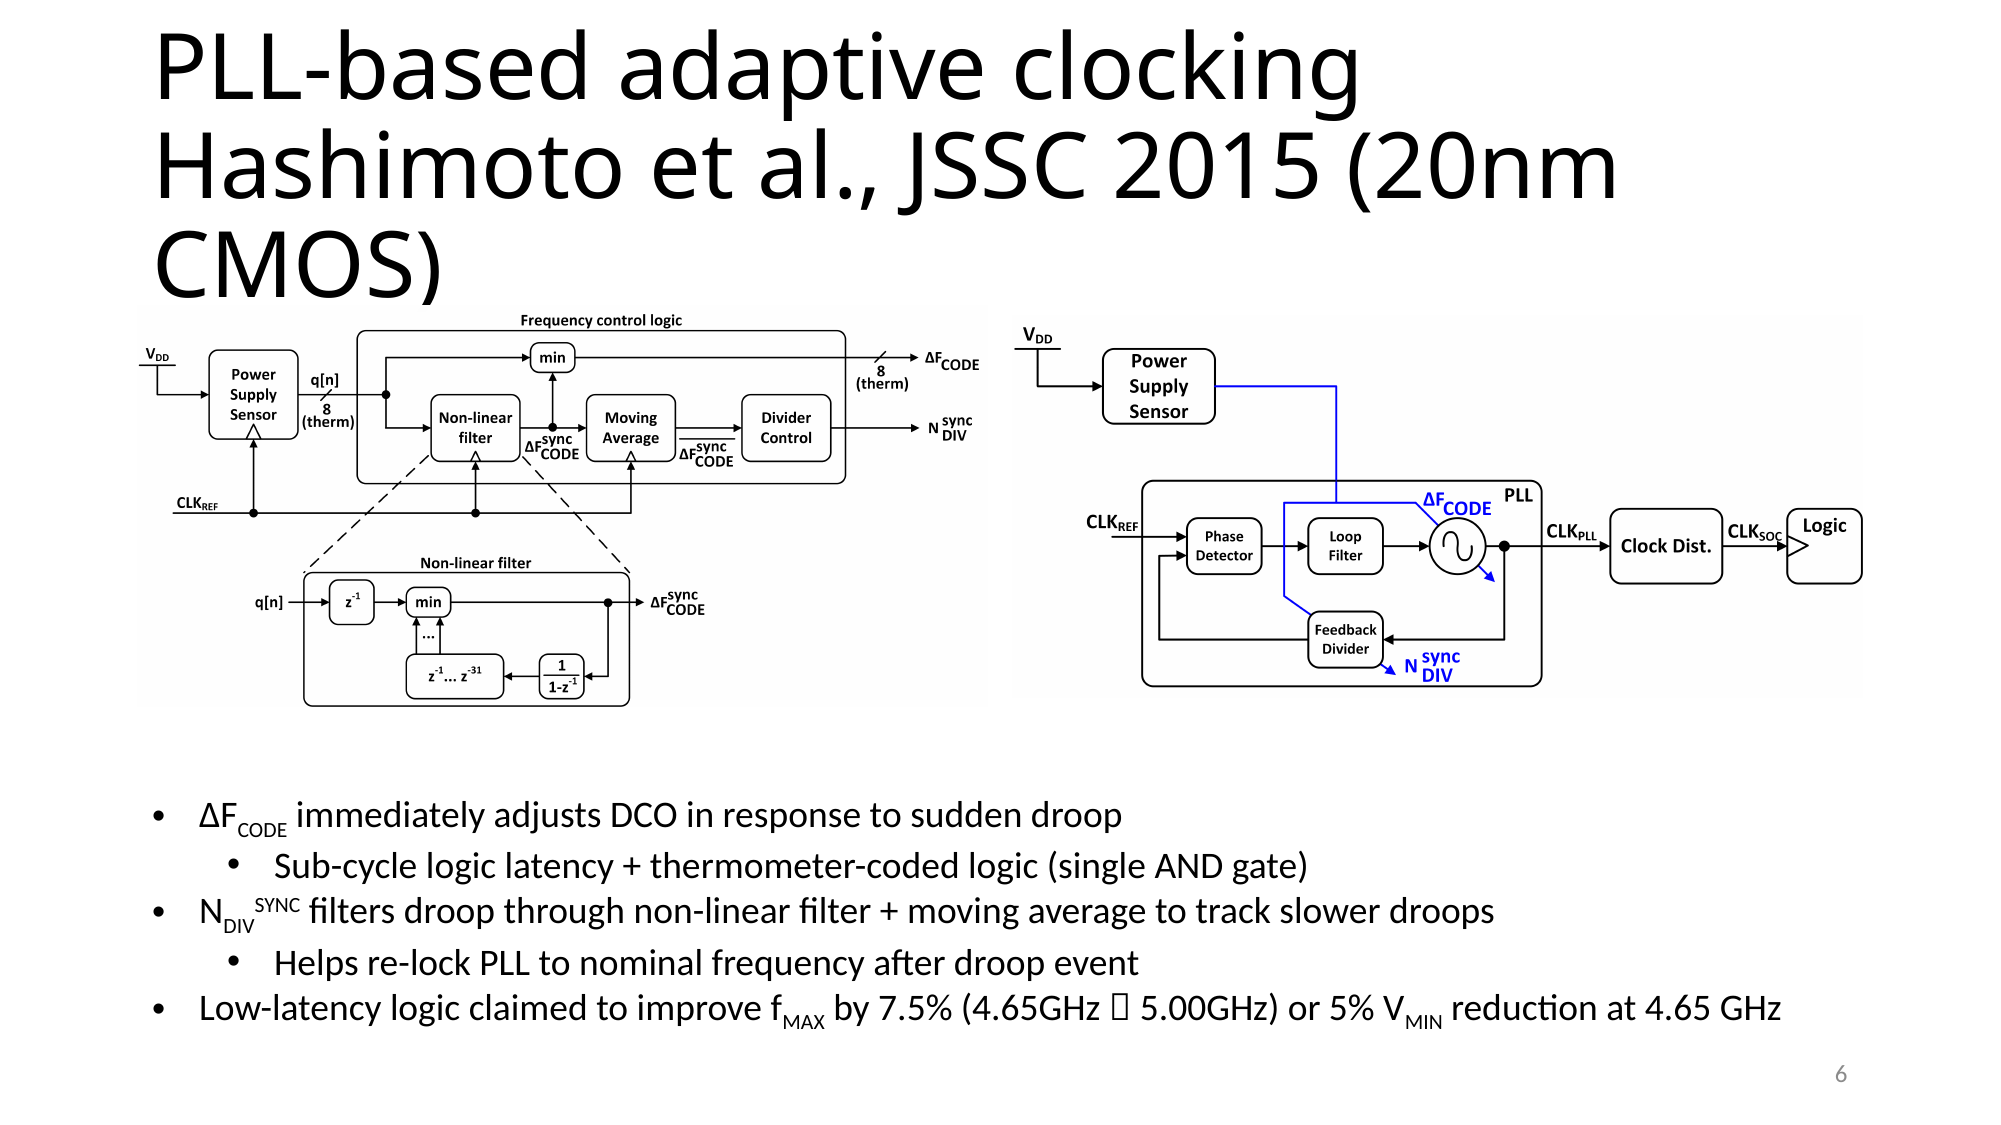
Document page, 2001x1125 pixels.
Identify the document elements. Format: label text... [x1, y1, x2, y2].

text_box ΔFCODE immediately adjusts DCO in response to sudden droop Sub-cycle logic latency + thermometer-coded logic (single AND gate) NDIVSYNC filters droop through non-linear filter + moving average to track slower droops Helps re-lock PLL to nominal frequency after droop event Low-latency logic claimed to improve fMAX by 7.5% (4.65GHz  5.00GHz) or 5% VMIN reduction at 4.65 GHz [137, 782, 1863, 1042]
title PLL-based adaptive clocking Hashimoto et al., JSSC 2015 (20nm CMOS) [137, 59, 1863, 278]
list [1012, 315, 1863, 698]
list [137, 305, 988, 707]
slide_number 6 [1412, 1042, 1863, 1103]
